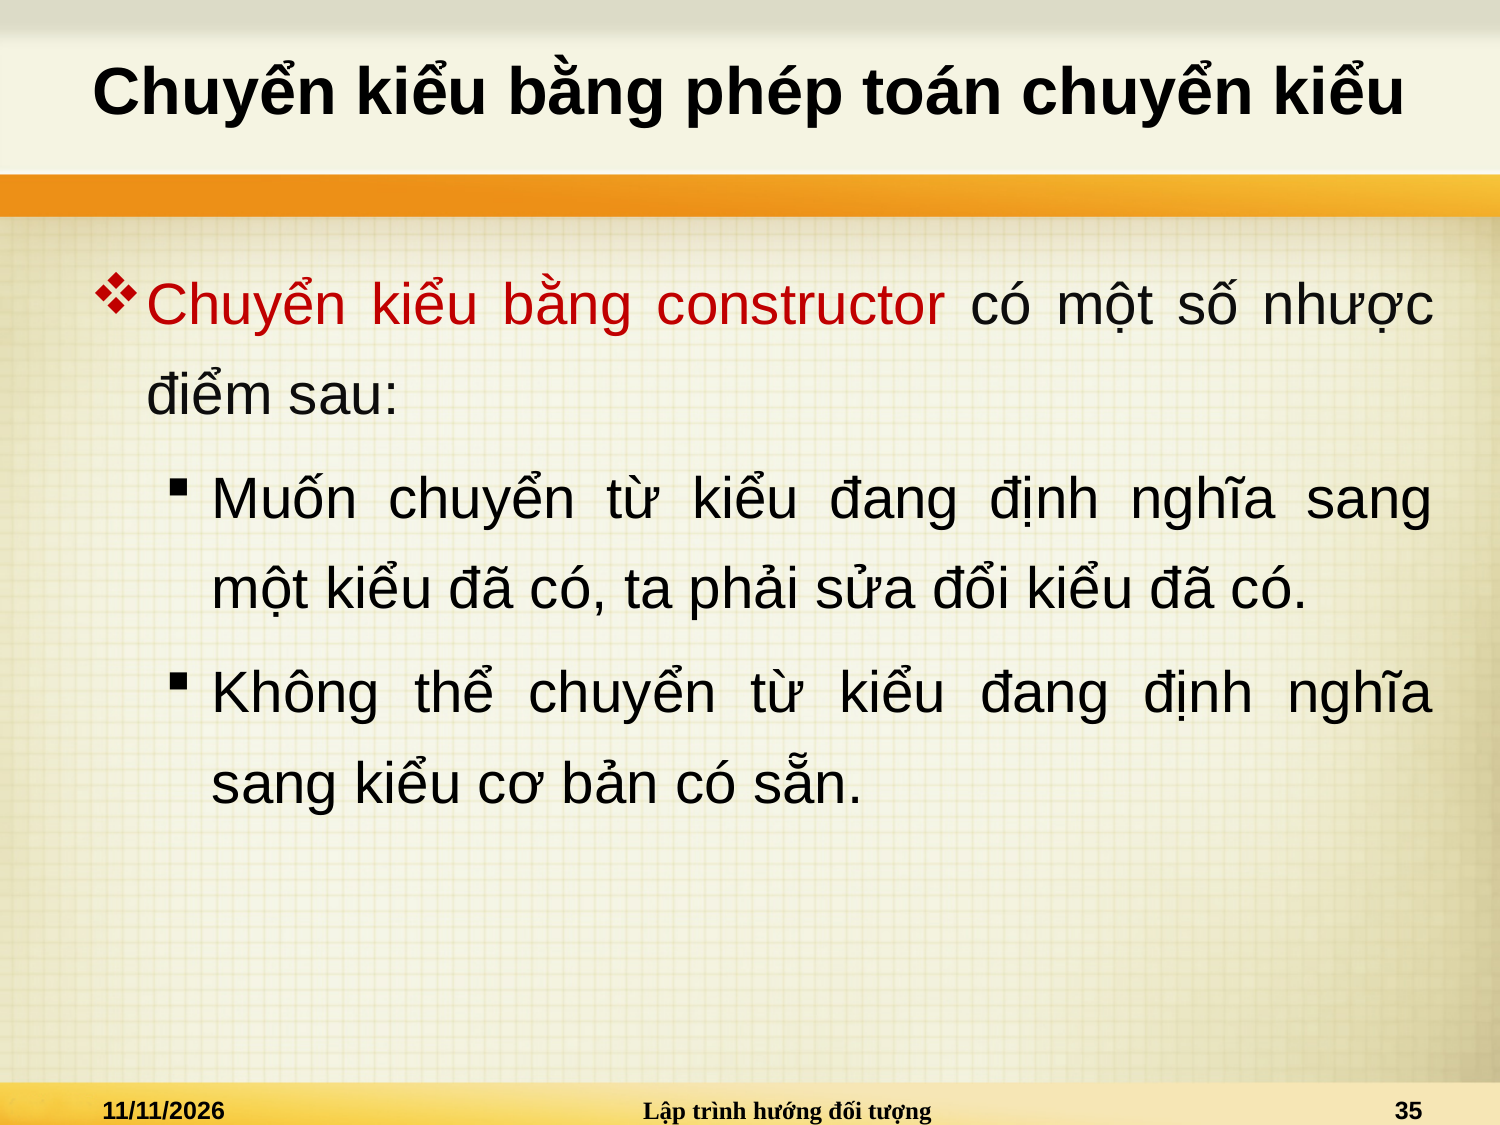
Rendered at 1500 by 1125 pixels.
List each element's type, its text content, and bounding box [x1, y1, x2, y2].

list Chuyển kiểu bằng constructor có một số nhược điểm sau: Muốn chuyển từ kiểu đang định nghĩa sang một kiểu đã có, ta phải sửa đổi kiểu đã có. Không thể chuyển từ kiểu đang định nghĩa sang kiểu cơ bản có sẵn. [75, 237, 1450, 1046]
slide_number 35 [1087, 1087, 1438, 1125]
footer Lập trình hướng đối tượng [549, 1087, 1025, 1125]
title Chuyển kiểu bằng phép toán chuyển kiểu [0, 0, 1500, 175]
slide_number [87, 1087, 438, 1125]
picture [0, 175, 1500, 1125]
